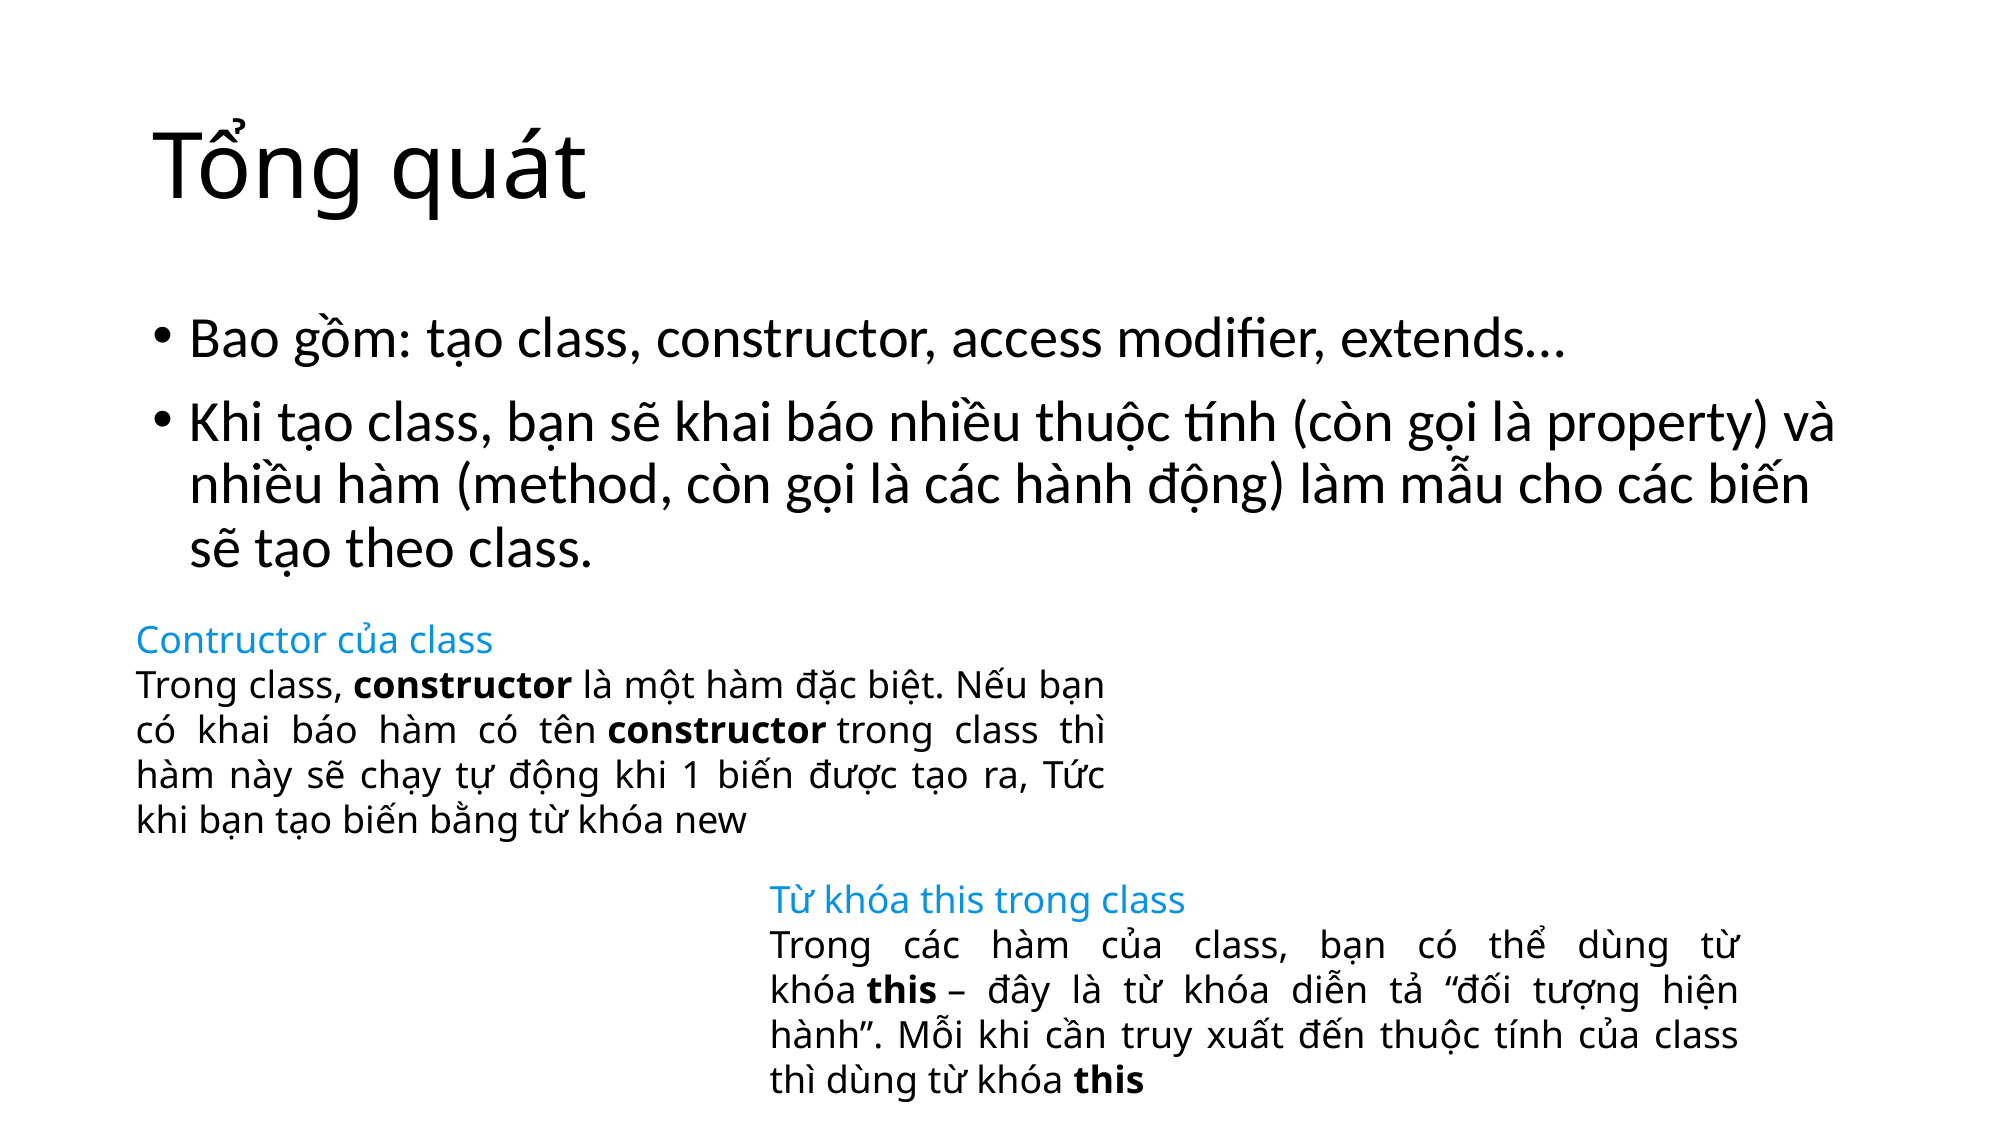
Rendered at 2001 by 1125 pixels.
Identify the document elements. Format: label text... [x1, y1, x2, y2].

title Tổng quát [137, 59, 1863, 278]
list Bao gồm: tạo class, constructor, access modifier, extends… Khi tạo class, bạn sẽ khai báo nhiều thuộc tính (còn gọi là property) và nhiều hàm (method, còn gọi là các hành động) làm mẫu cho các biến sẽ tạo theo class. [137, 299, 1863, 606]
text_box Từ khóa this trong class Trong các hàm của class, bạn có thể dùng từ khóa this – đây là từ khóa diễn tả “đối tượng hiện hành”. Mỗi khi cần truy xuất đến thuộc tính của class thì dùng từ khóa this [754, 869, 1755, 1109]
text_box Contructor của class Trong class, constructor là một hàm đặc biệt. Nếu bạn có khai báo hàm có tên constructor trong class thì hàm này sẽ chạy tự động khi 1 biến được tạo ra, Tức khi bạn tạo biến bằng từ khóa new [120, 608, 1121, 849]
